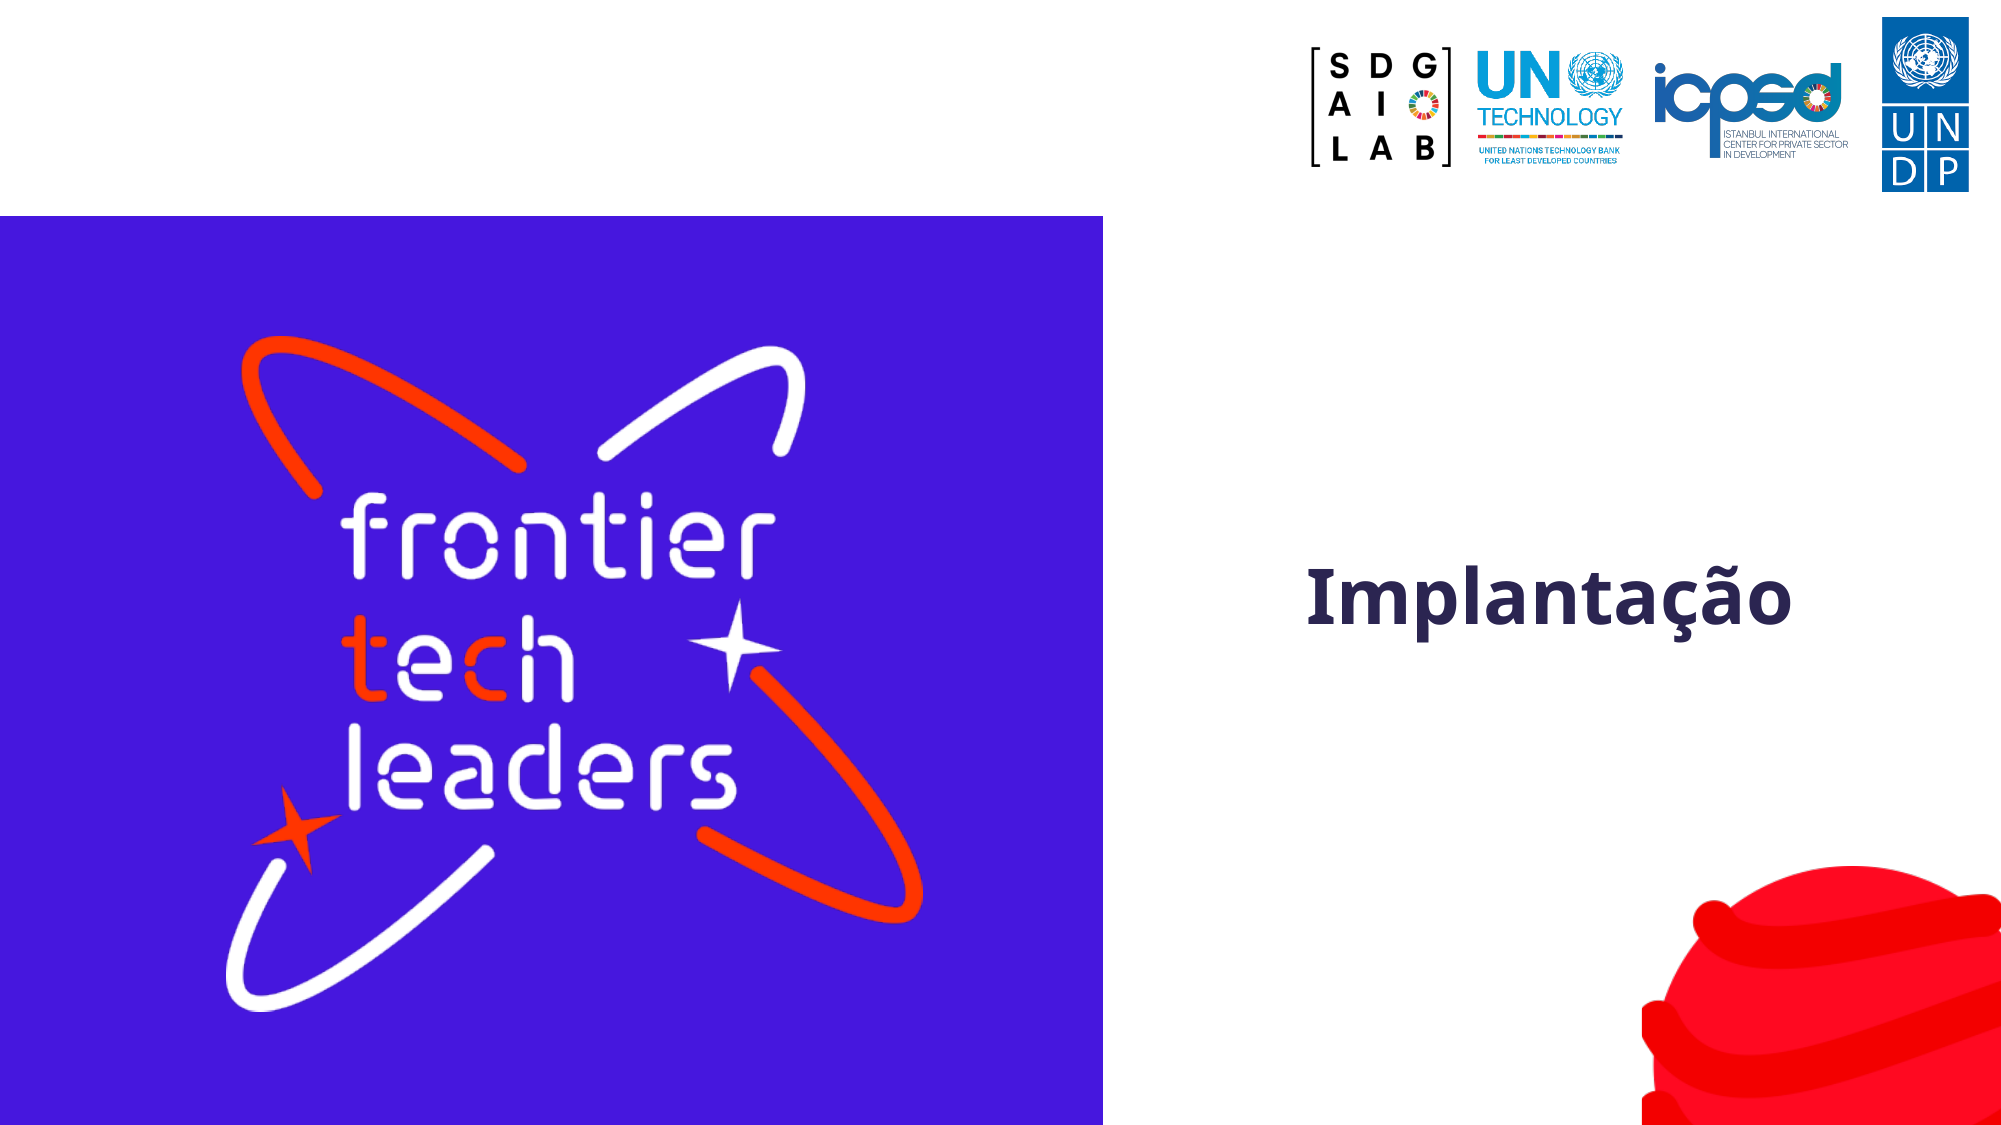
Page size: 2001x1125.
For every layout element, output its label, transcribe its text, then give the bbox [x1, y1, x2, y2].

text_box [0, 217, 1102, 1125]
picture [1306, 40, 1457, 168]
picture [1641, 866, 2001, 1125]
picture [1655, 63, 1848, 158]
picture [1804, 84, 1830, 111]
picture [226, 336, 923, 1013]
picture [1881, 16, 1969, 193]
picture [1471, 48, 1630, 170]
text_box Implantação [1069, 539, 2000, 648]
